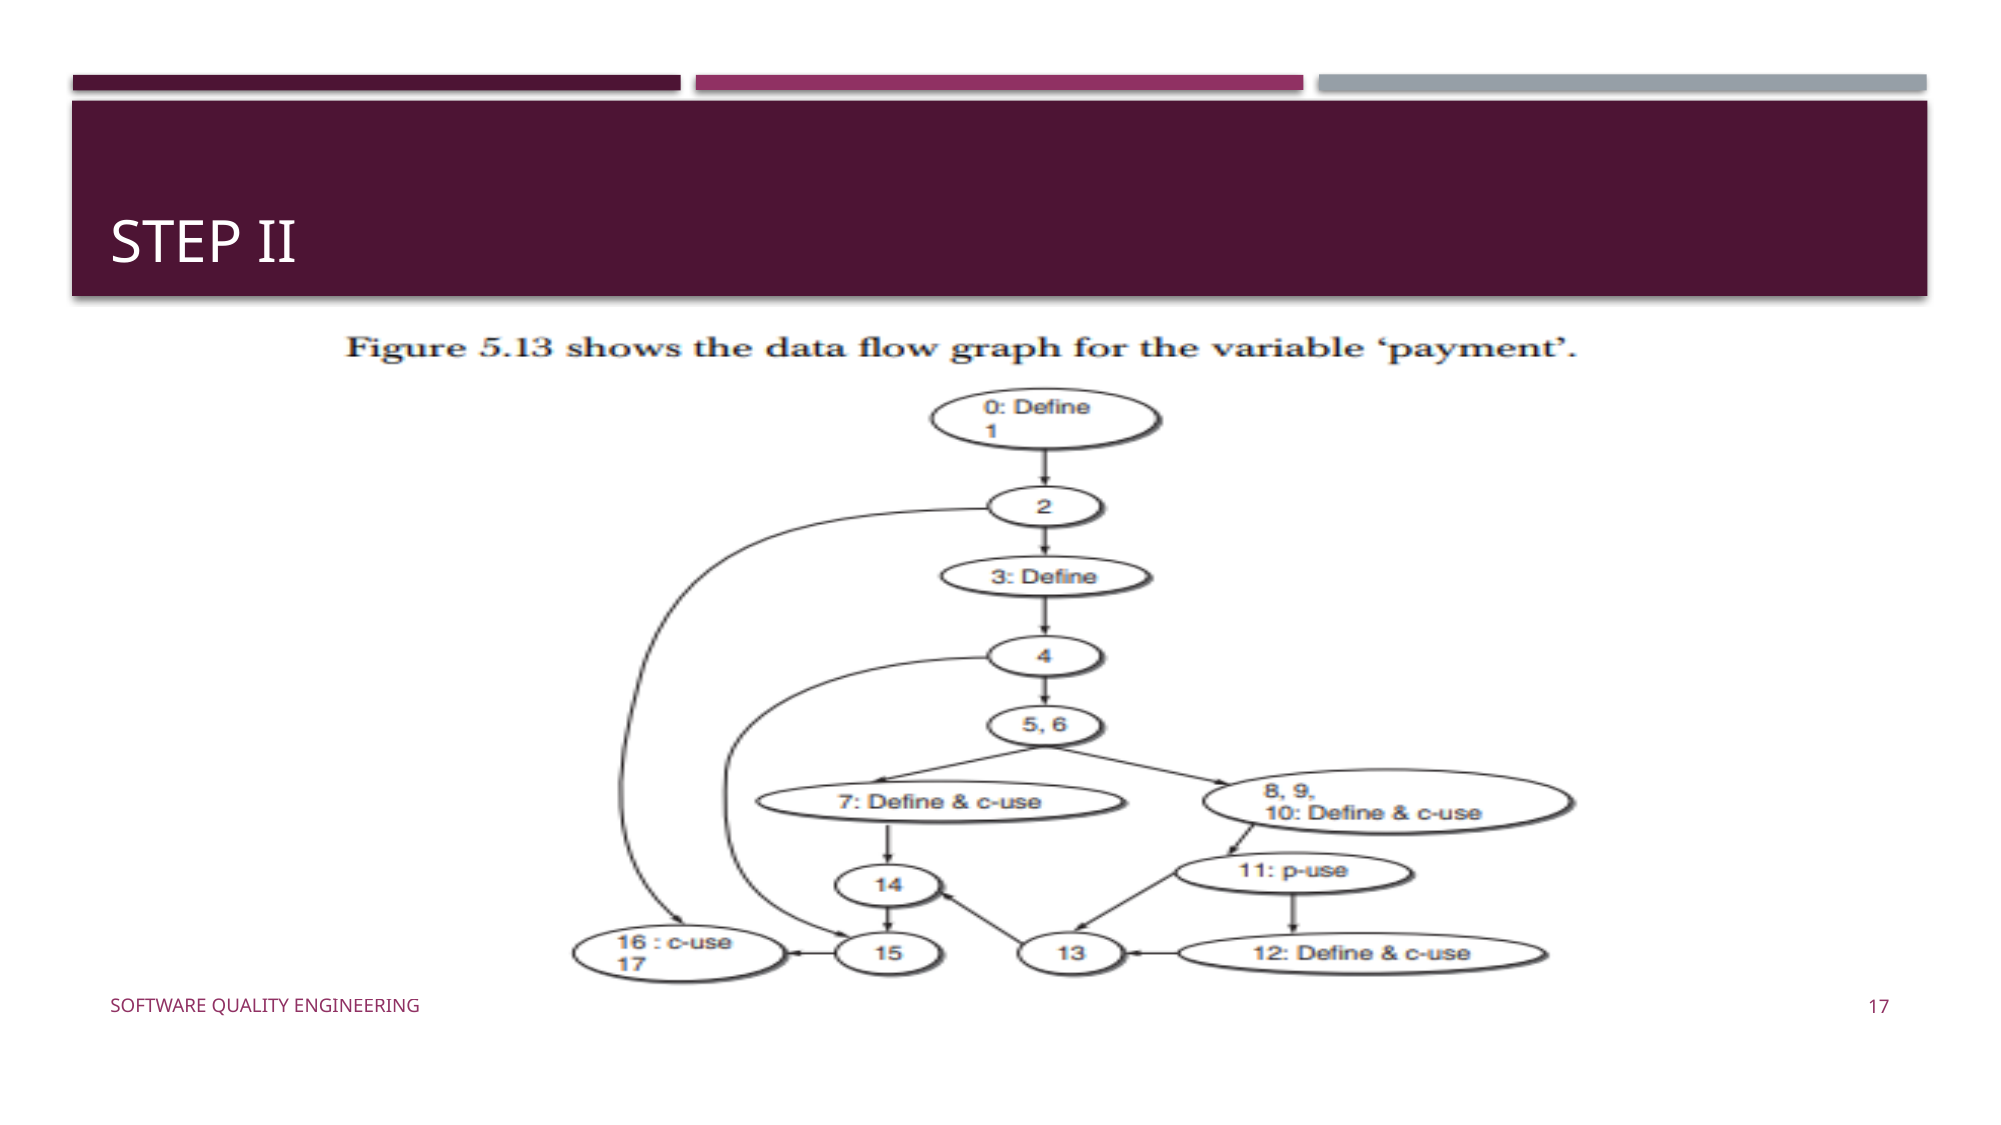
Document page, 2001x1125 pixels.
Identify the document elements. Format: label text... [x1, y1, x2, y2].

footer Software Quality Engineering [95, 976, 1230, 1037]
title Step II [95, 115, 1905, 282]
picture [335, 308, 1816, 1000]
slide_number 17 [1732, 977, 1905, 1037]
